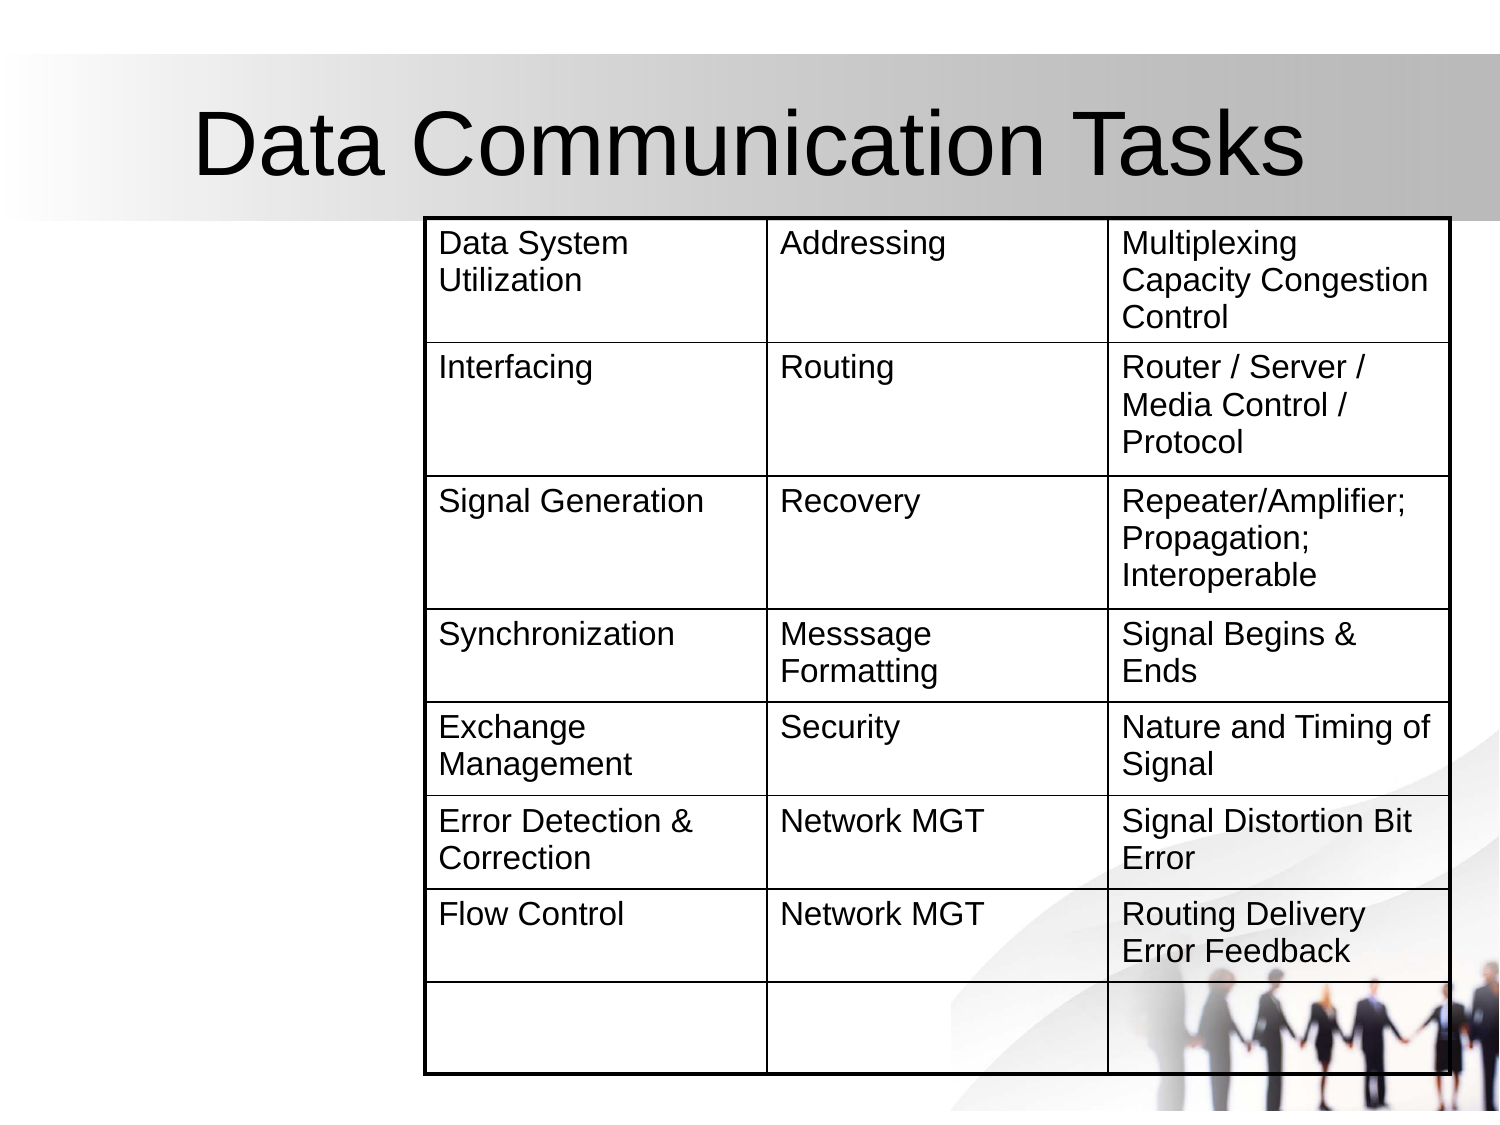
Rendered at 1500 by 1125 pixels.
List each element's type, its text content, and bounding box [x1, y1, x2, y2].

table_header Multiplexing Capacity Congestion Control [1109, 220, 1448, 342]
table_cell Synchronization [427, 610, 766, 701]
table_cell Network MGT [768, 796, 1107, 888]
title Data Communication Tasks [74, 44, 1426, 233]
table_cell [768, 983, 1107, 1072]
table_cell Flow Control [427, 890, 766, 981]
table_cell Network MGT [768, 890, 1107, 981]
table_cell Messsage Formatting [768, 610, 1107, 701]
table_cell [427, 983, 766, 1072]
table_cell Routing Delivery Error Feedback [1109, 890, 1448, 981]
table_cell Exchange Management [427, 703, 766, 795]
table_cell Error Detection & Correction [427, 796, 766, 888]
table_cell Nature and Timing of Signal [1109, 703, 1448, 795]
table_cell Recovery [768, 477, 1107, 608]
table_cell Routing [768, 343, 1107, 475]
table_header Data System Utilization [427, 220, 766, 342]
table_cell Repeater/Amplifier; Propagation; Interoperable [1109, 477, 1448, 608]
table_cell Security [768, 703, 1107, 795]
table_cell Router / Server / Media Control / Protocol [1109, 343, 1448, 475]
picture [951, 728, 1499, 1111]
table_header Addressing [768, 220, 1107, 342]
table_cell Interfacing [427, 343, 766, 475]
table_cell Signal Distortion Bit Error [1109, 796, 1448, 888]
table_cell Signal Generation [427, 477, 766, 608]
table_cell [1109, 983, 1448, 1072]
table_cell Signal Begins & Ends [1109, 610, 1448, 701]
